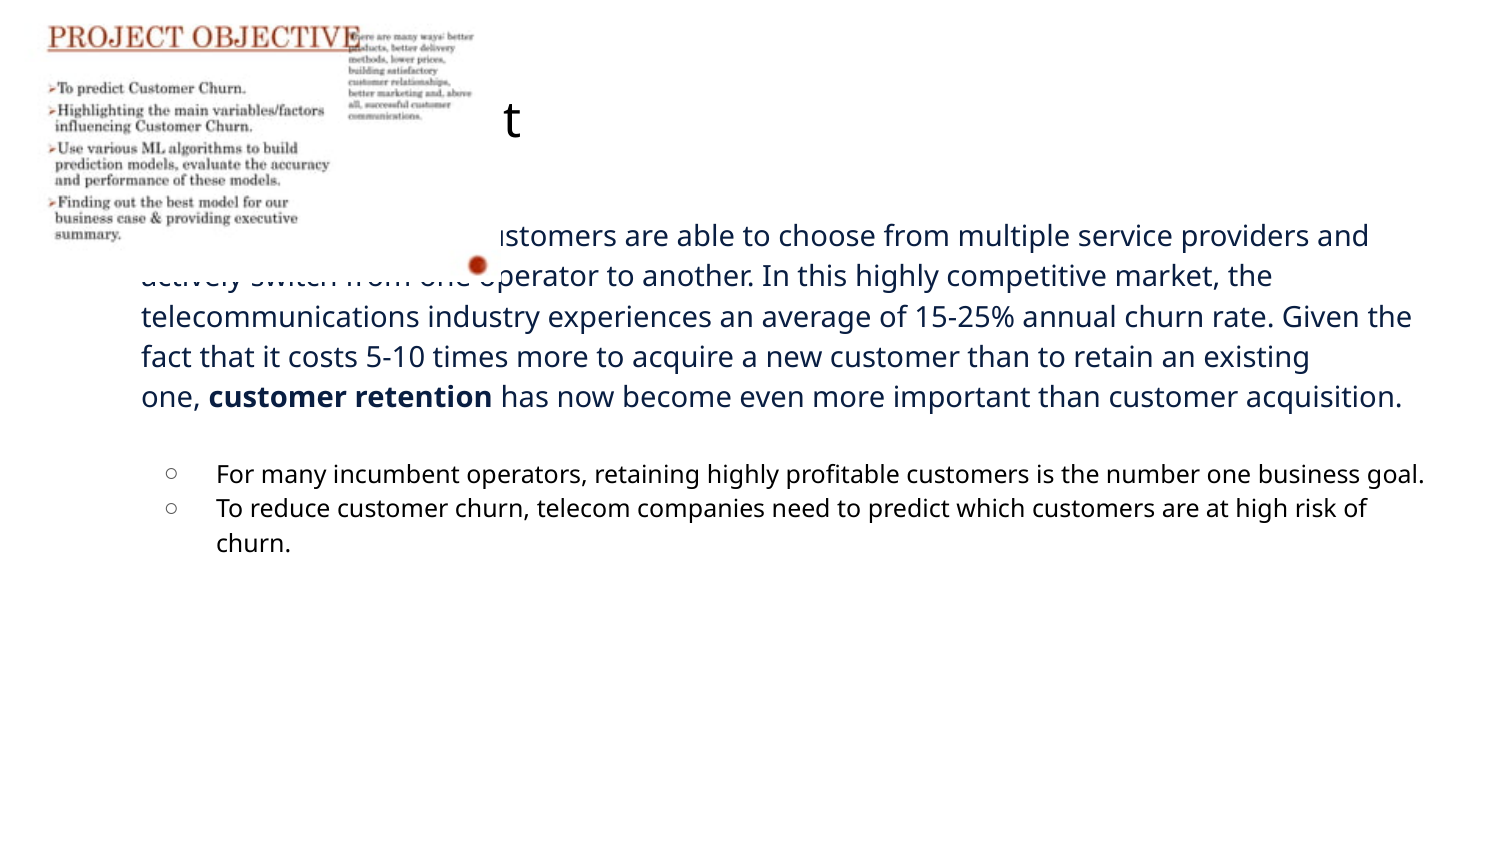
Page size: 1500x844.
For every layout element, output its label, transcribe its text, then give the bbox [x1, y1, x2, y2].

picture [0, 0, 501, 282]
list In the telecom industry, customers are able to choose from multiple service providers and actively switch from one operator to another. In this highly competitive market, the telecommunications industry experiences an average of 15-25% annual churn rate. Given the fact that it costs 5-10 times more to acquire a new customer than to retain an existing one, customer retention has now become even more important than customer acquisition. For many incumbent operators, retaining highly profitable customers is the number one business goal. To reduce customer churn, telecom companies need to predict which customers are at high risk of churn. [51, 161, 1449, 723]
title Problem Statement [501, 72, 1449, 161]
